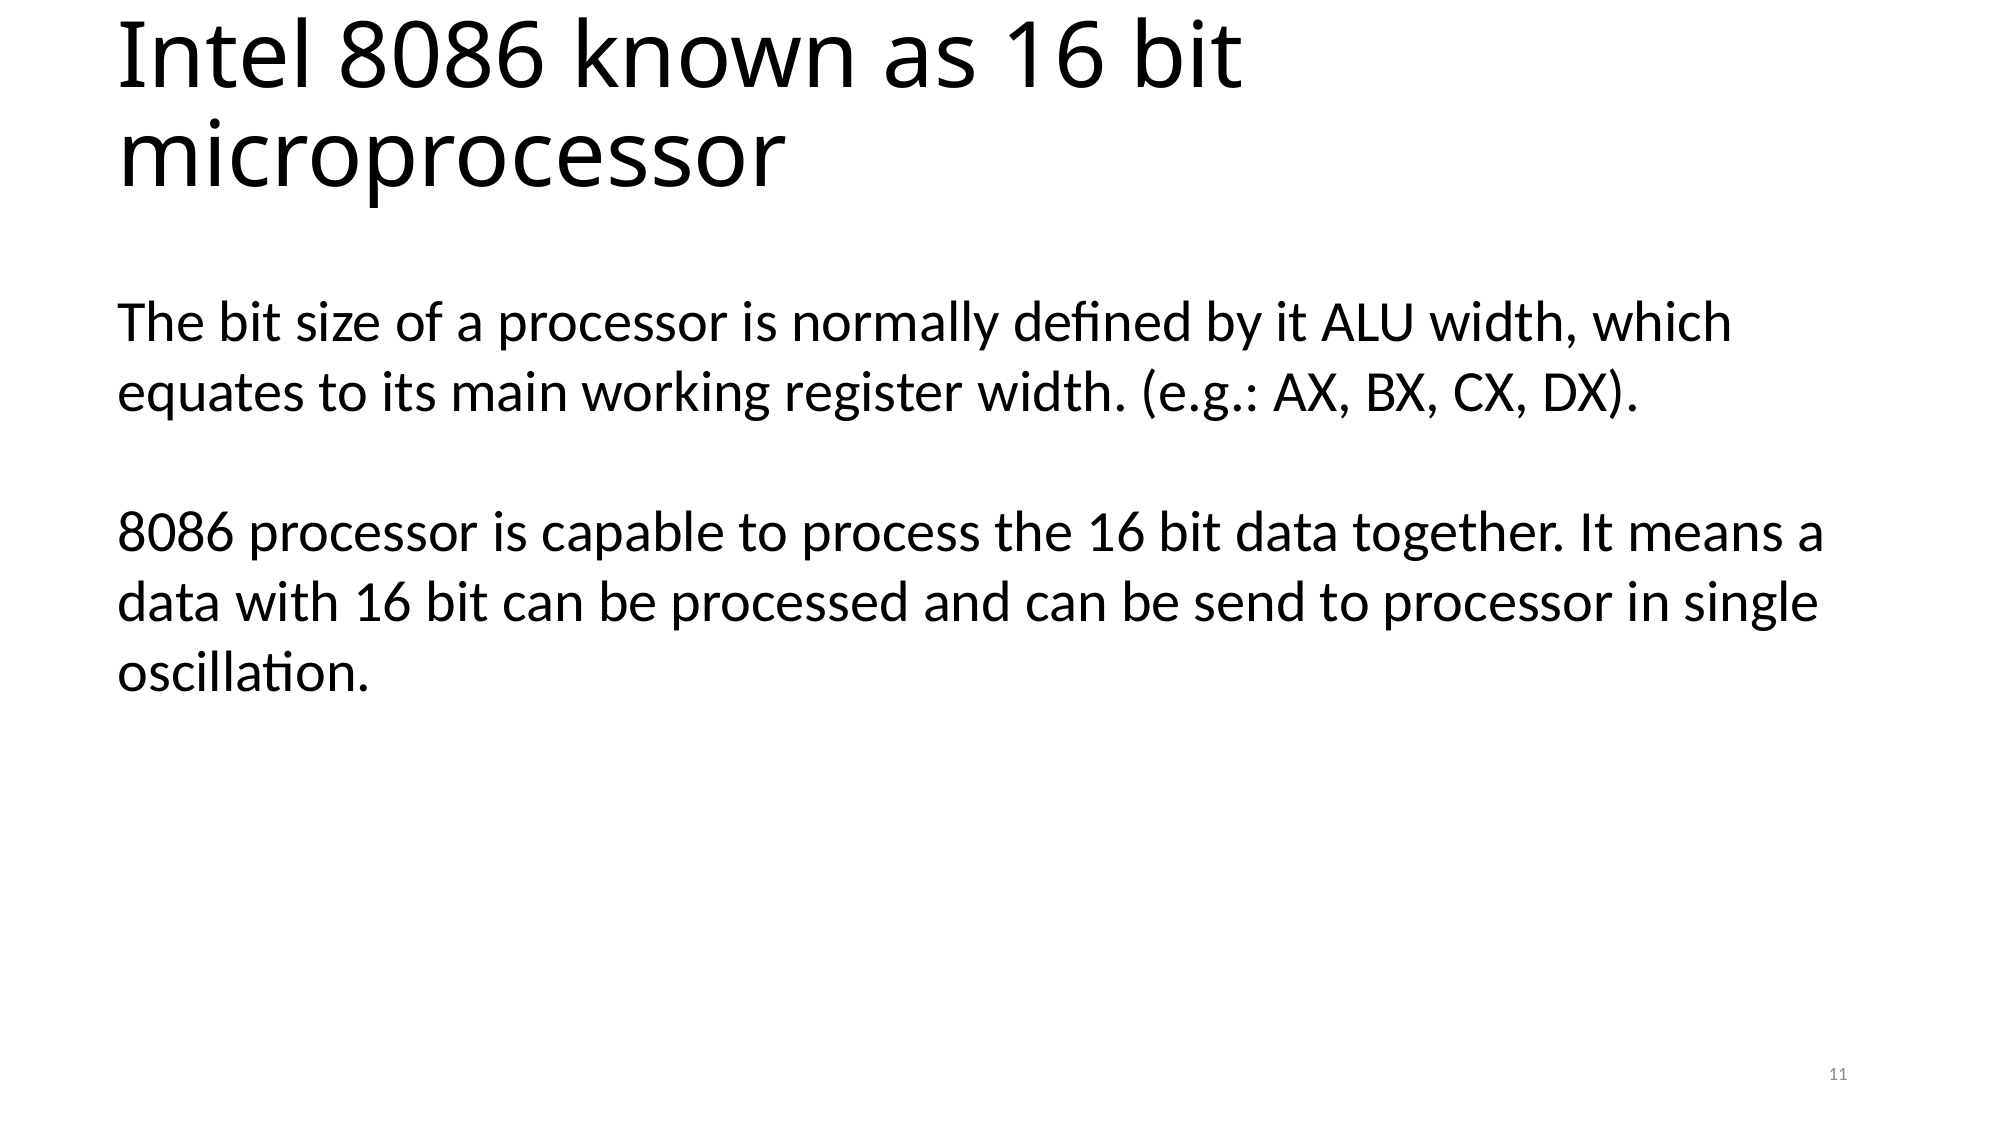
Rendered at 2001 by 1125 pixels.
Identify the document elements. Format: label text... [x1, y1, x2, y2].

title Intel 8086 known as 16 bit microprocessor [102, 39, 1952, 257]
text_box The bit size of a processor is normally defined by it ALU width, which equates to its main working register width. (e.g.: AX, BX, CX, DX). 8086 processor is capable to process the 16 bit data together. It means a data with 16 bit can be processed and can be send to processor in single oscillation. [102, 205, 1935, 711]
slide_number 11 [1412, 1042, 1863, 1103]
